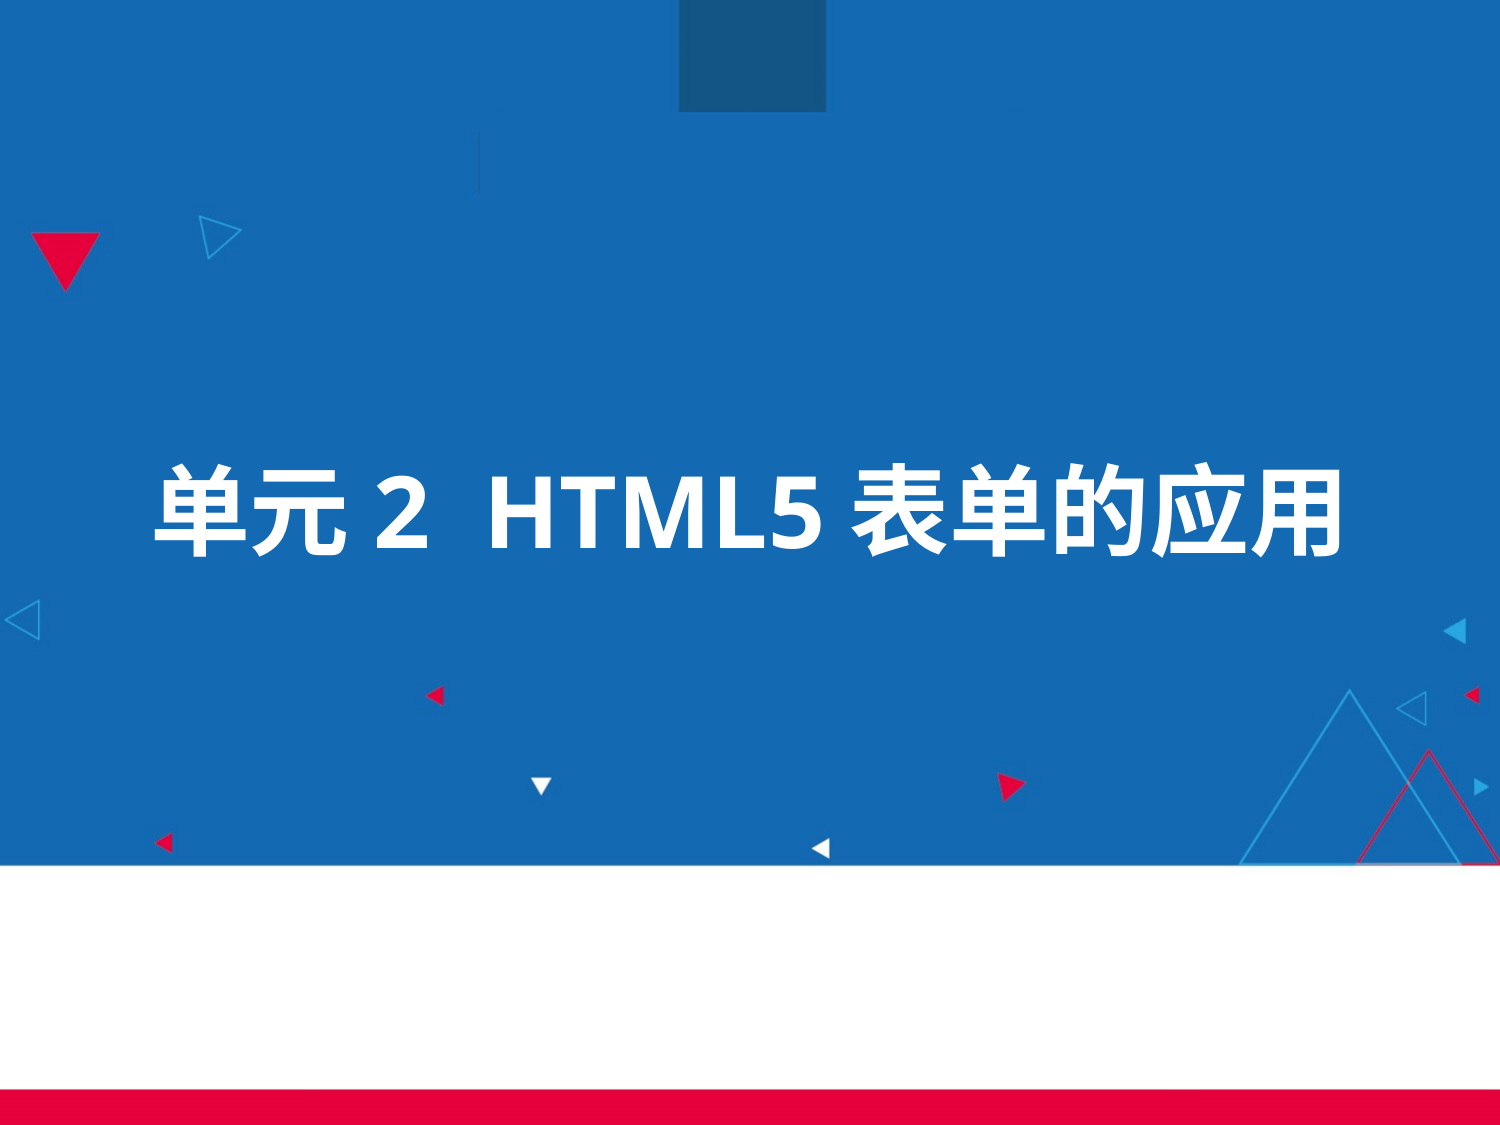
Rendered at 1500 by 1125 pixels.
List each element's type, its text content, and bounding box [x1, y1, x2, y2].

picture [0, 0, 1500, 1125]
text_box 单元2 HTML5表单的应用 [135, 381, 1365, 576]
